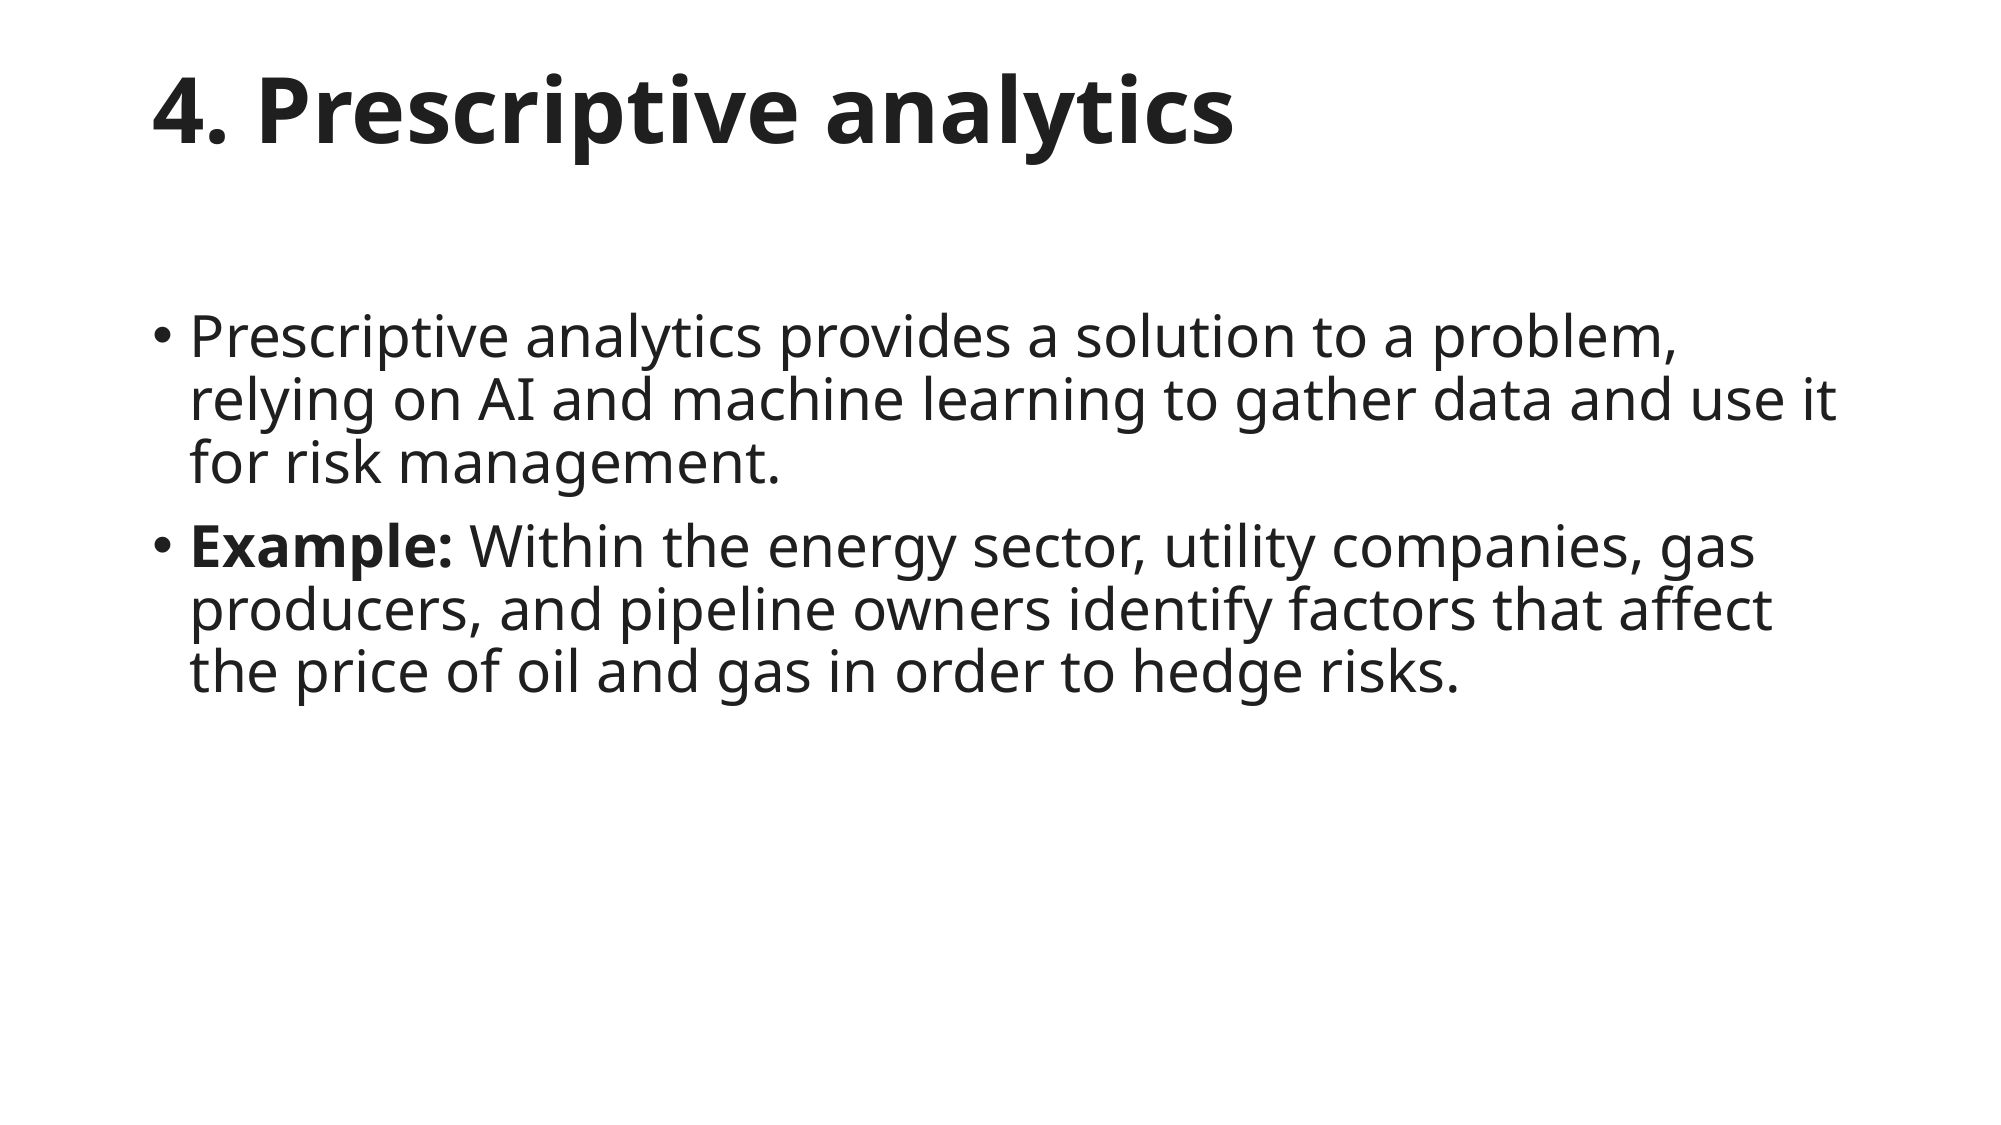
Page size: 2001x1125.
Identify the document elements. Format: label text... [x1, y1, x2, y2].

title 4. Prescriptive analytics [137, 59, 1863, 278]
list Prescriptive analytics provides a solution to a problem, relying on AI and machine learning to gather data and use it for risk management. Example: Within the energy sector, utility companies, gas producers, and pipeline owners identify factors that affect the price of oil and gas in order to hedge risks. [137, 299, 1863, 1014]
